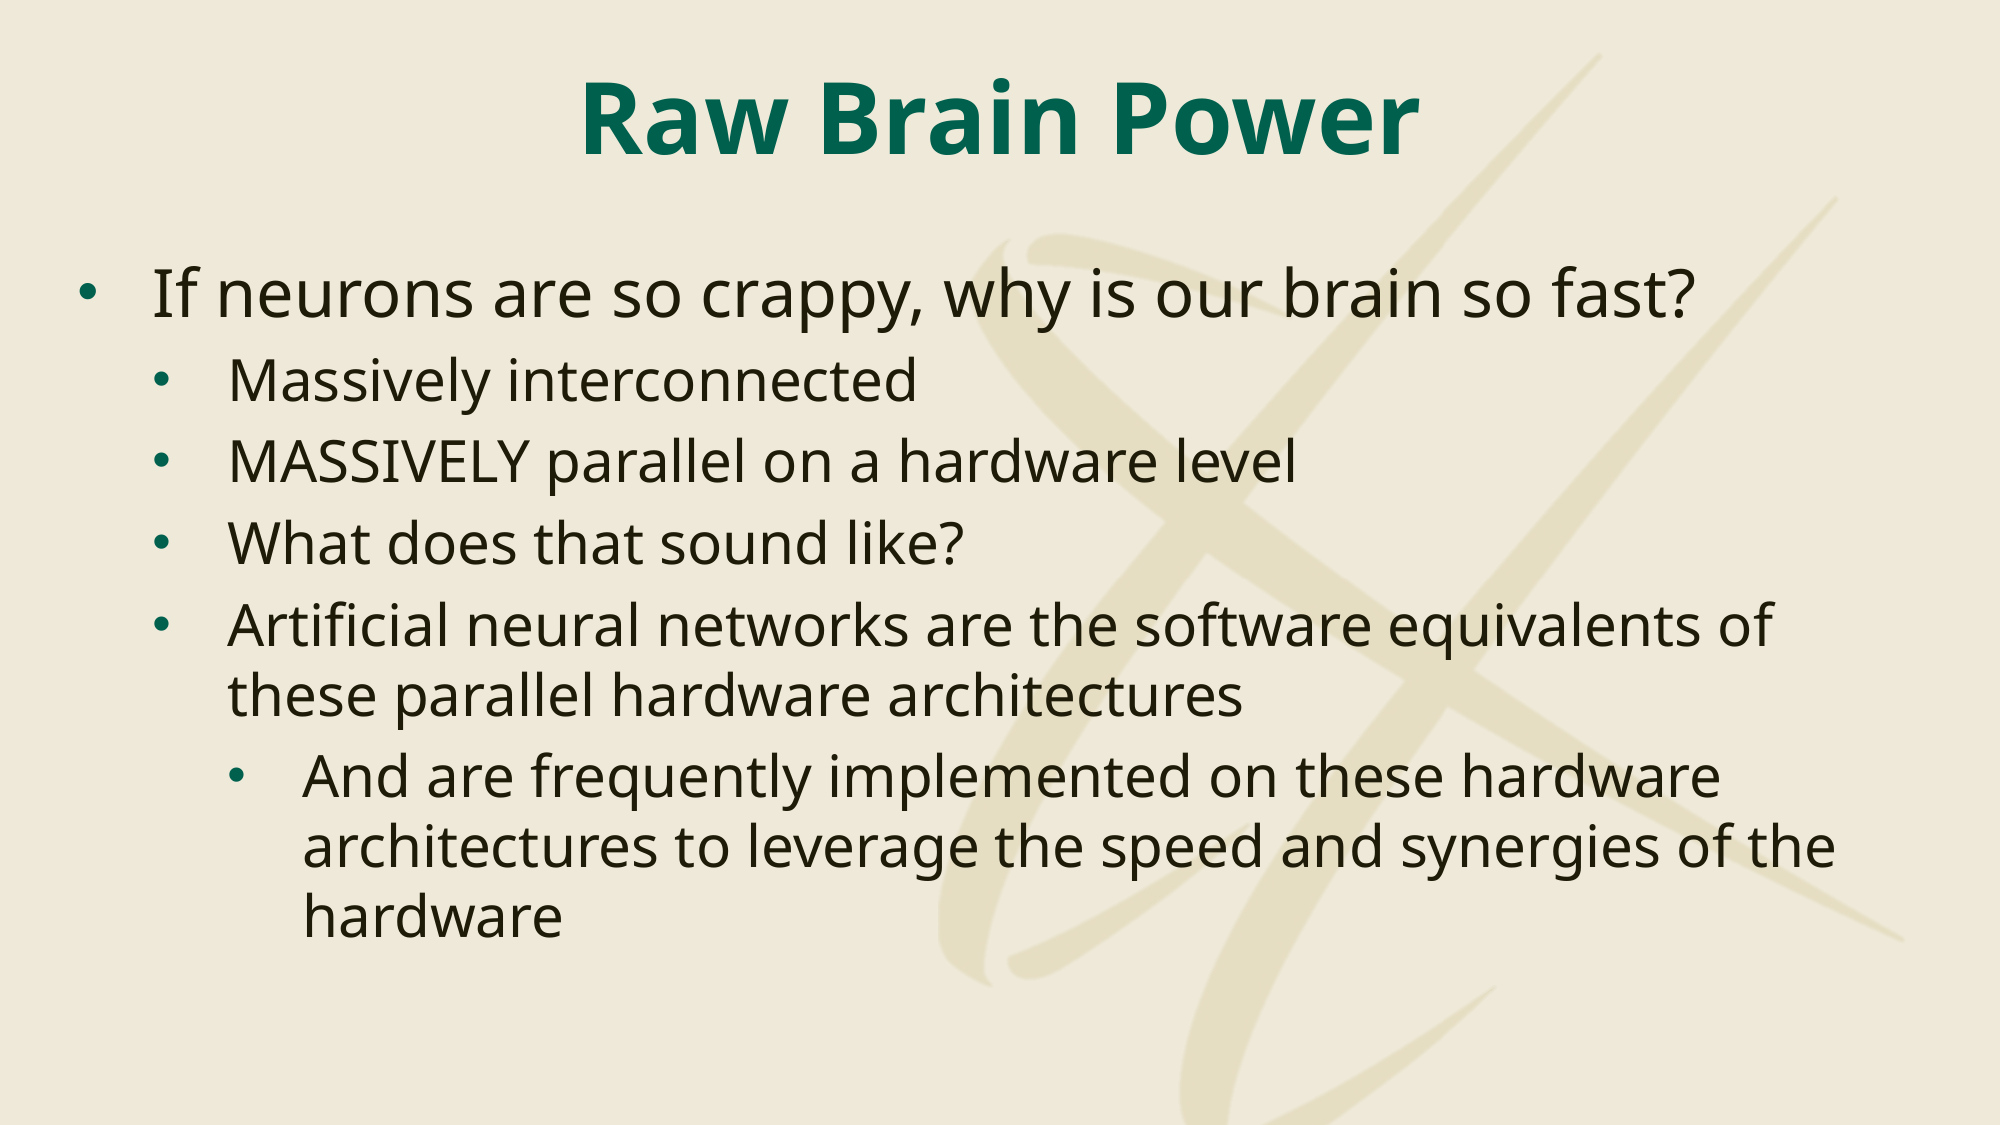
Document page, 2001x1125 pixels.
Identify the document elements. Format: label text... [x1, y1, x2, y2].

picture [938, 0, 1949, 1125]
text_box If neurons are so crappy, why is our brain so fast? Massively interconnected MASSIVELY parallel on a hardware level What does that sound like? Artificial neural networks are the software equivalents of these parallel hardware architectures And are frequently implemented on these hardware architectures to leverage the speed and synergies of the hardware [62, 243, 938, 1125]
title Raw Brain Power [51, 0, 938, 244]
